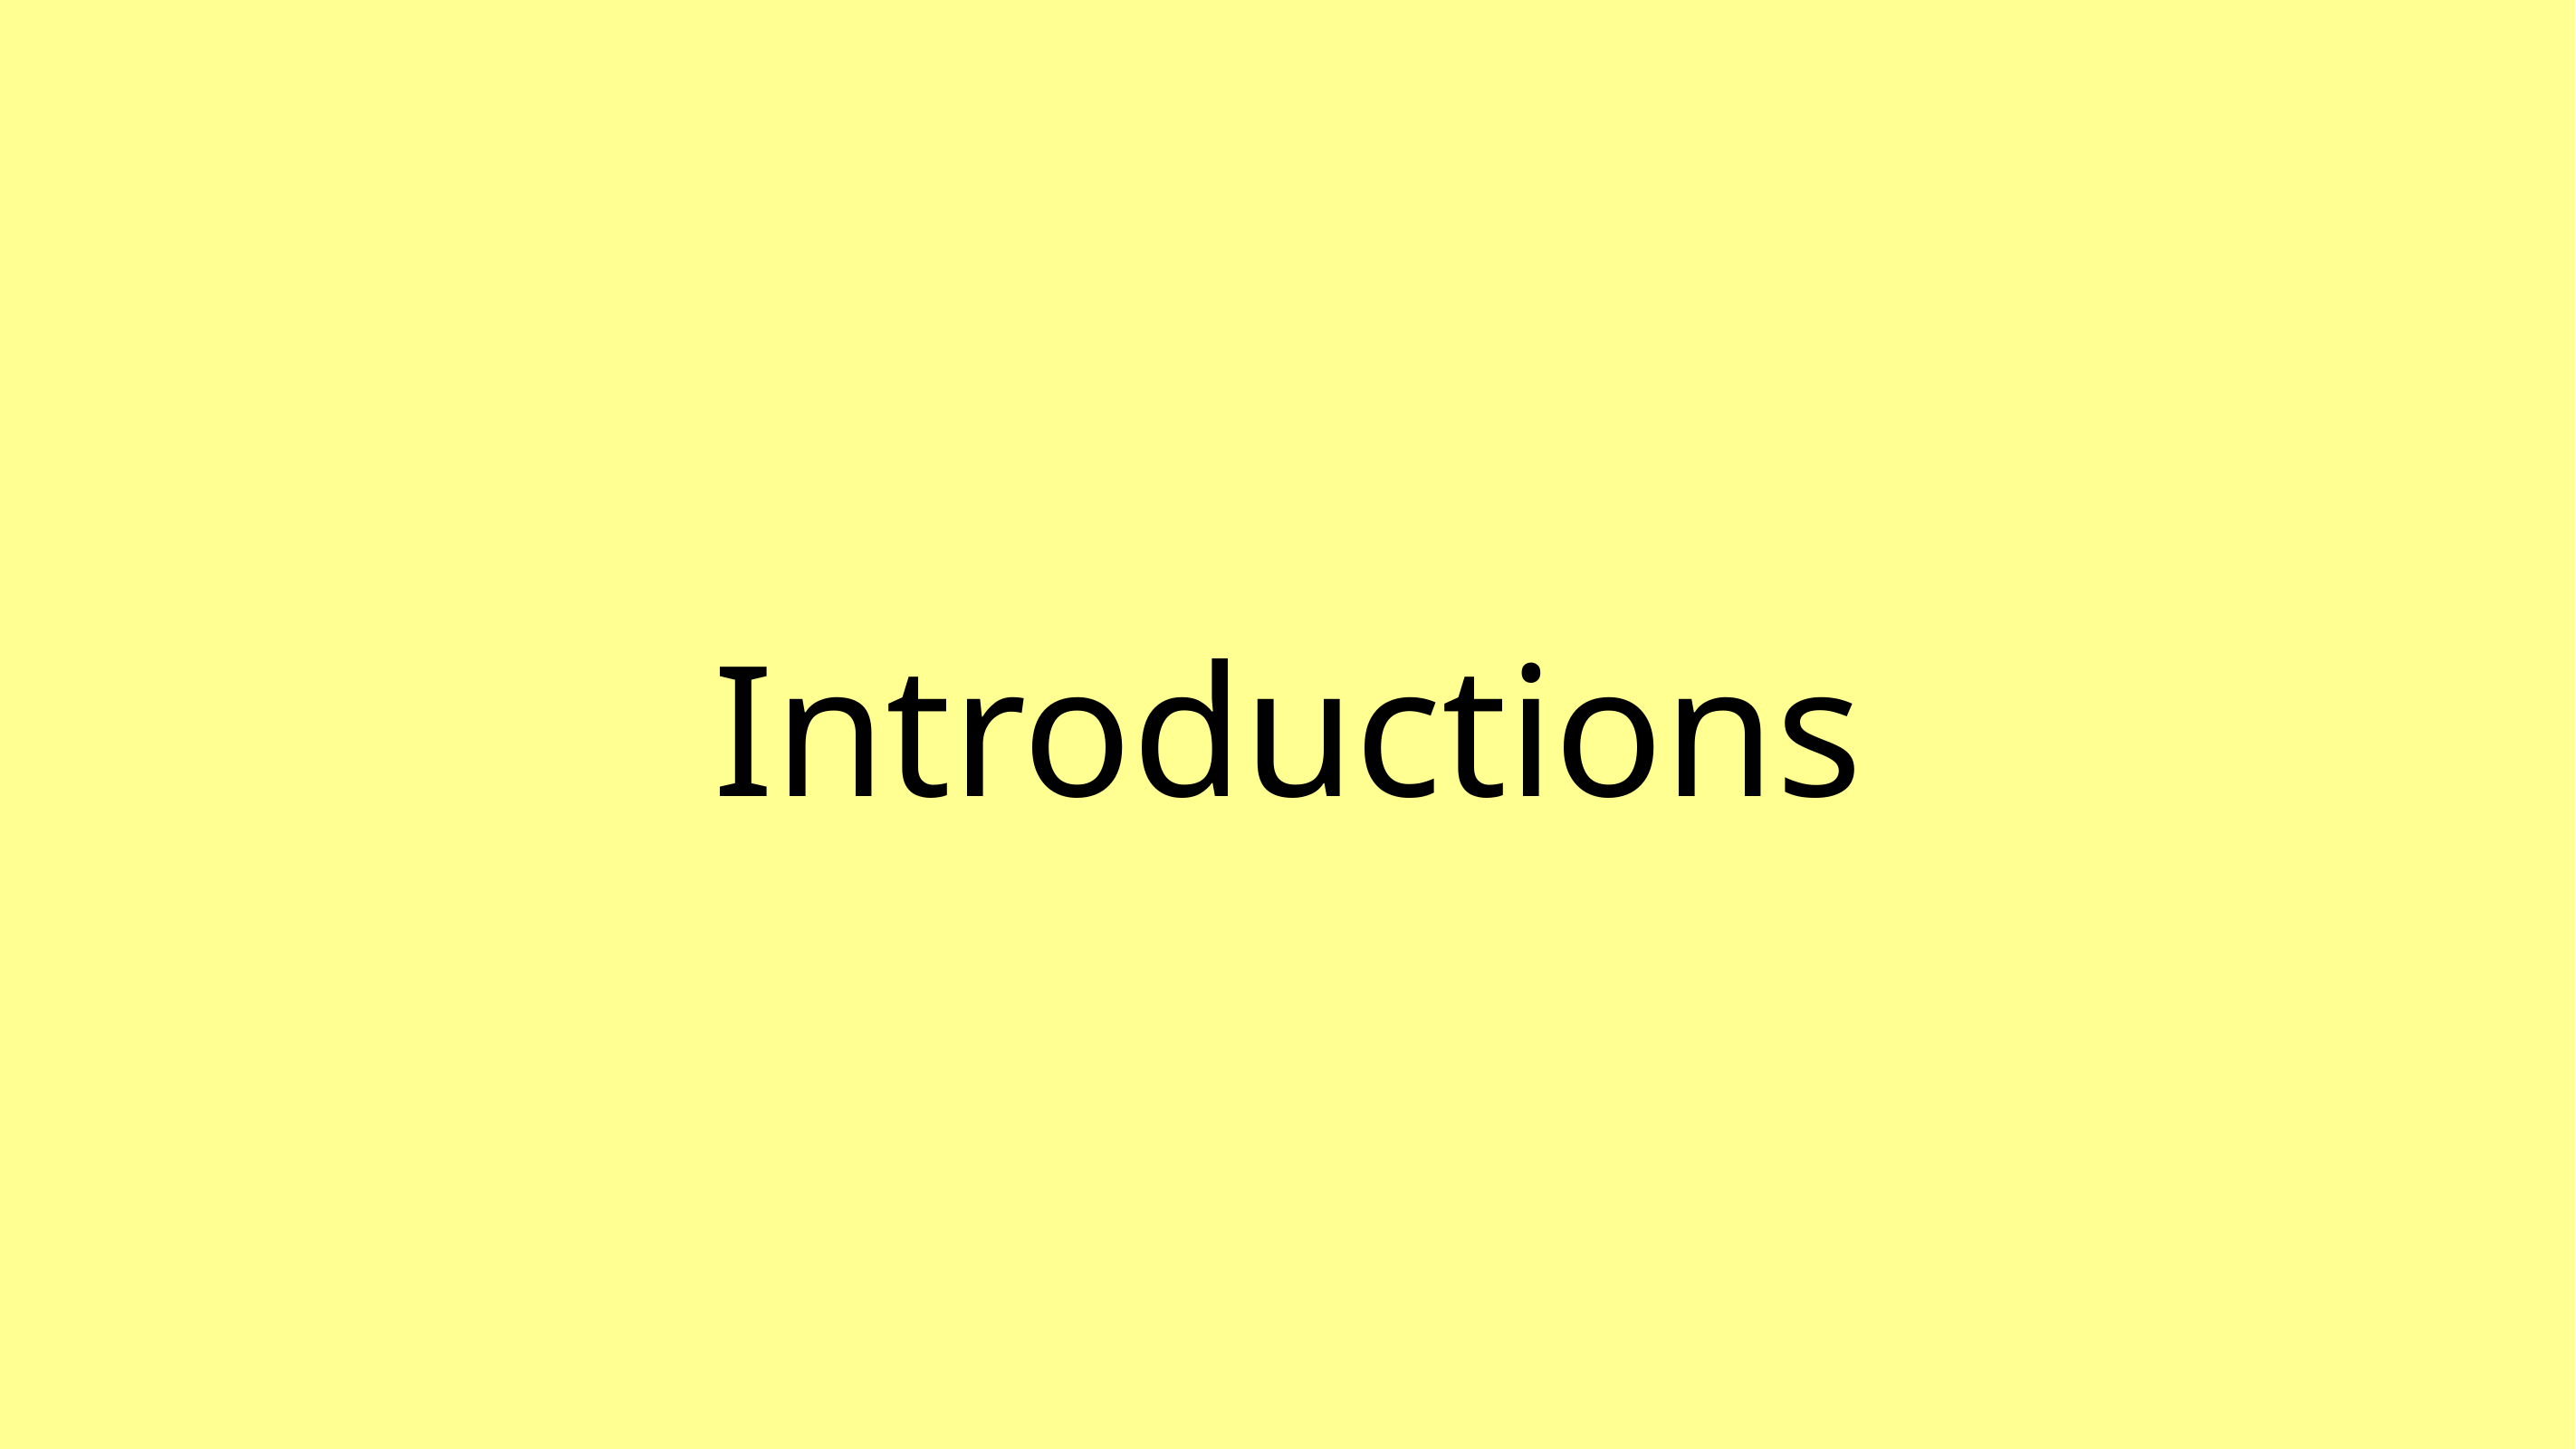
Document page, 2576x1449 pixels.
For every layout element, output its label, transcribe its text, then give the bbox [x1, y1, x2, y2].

title Introductions [251, 572, 2325, 877]
